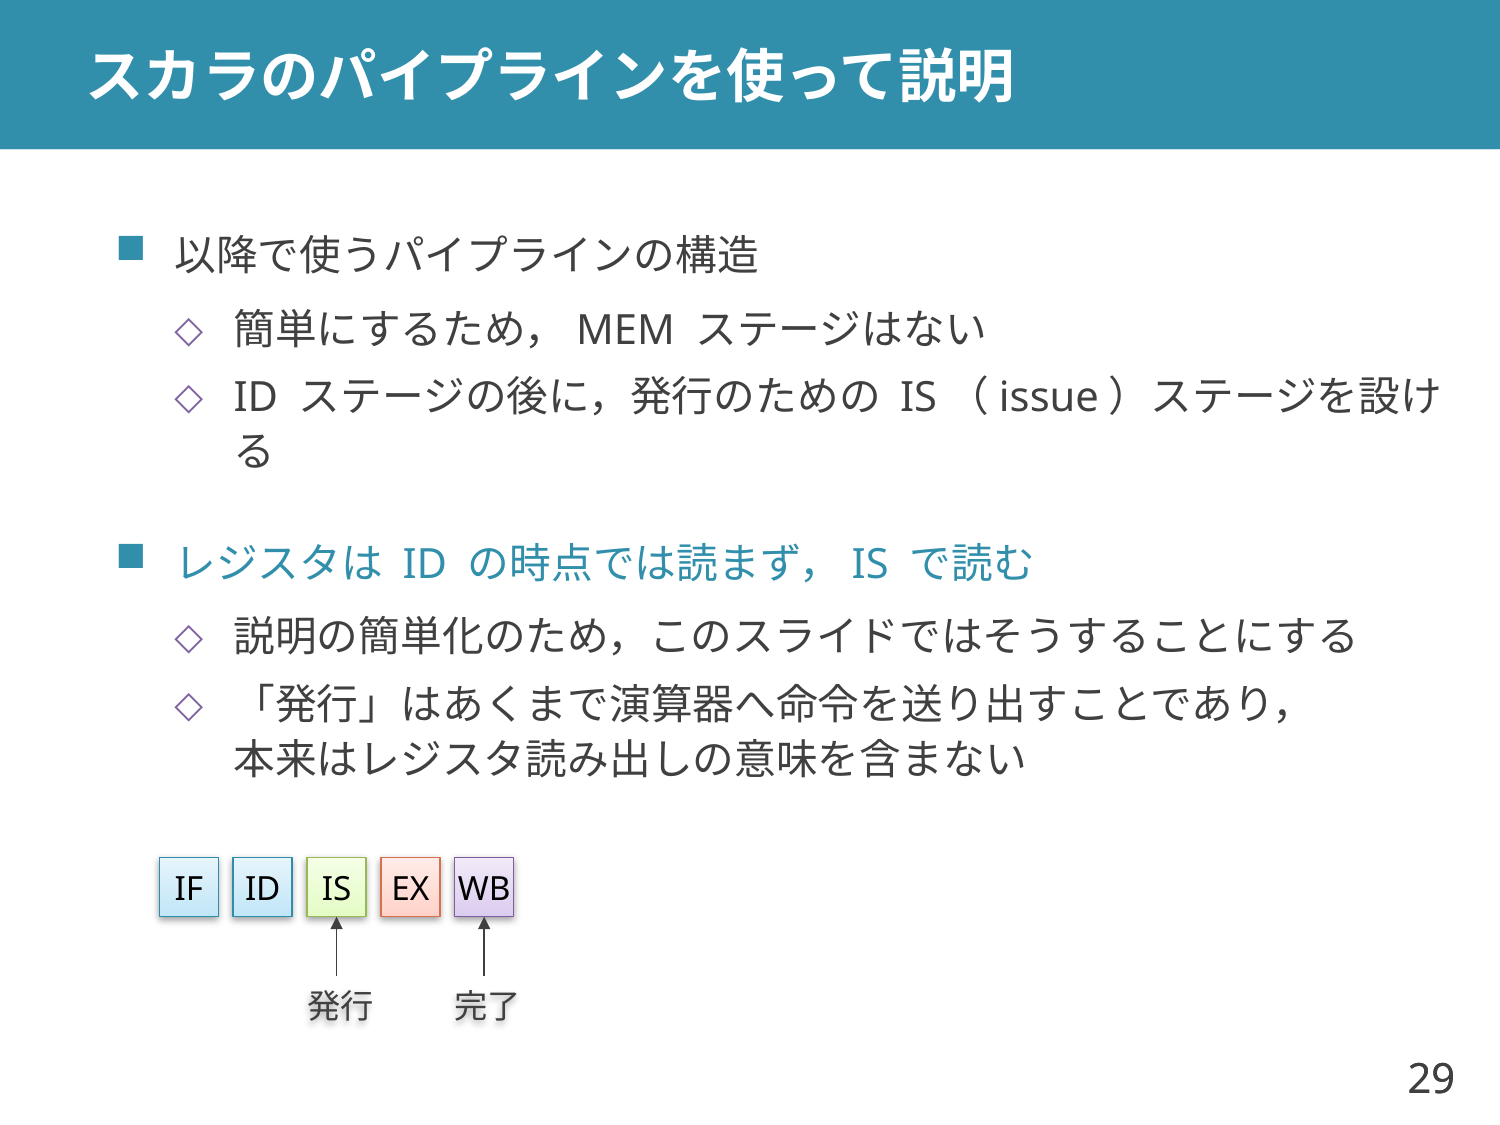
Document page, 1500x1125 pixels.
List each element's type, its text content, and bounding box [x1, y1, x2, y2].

text_box EX [380, 857, 441, 917]
text_box IS [306, 857, 367, 917]
text_box IF [159, 857, 219, 917]
text_box WB [454, 857, 514, 917]
text_box 完了 [454, 975, 573, 1036]
title スカラのパイプラインを使って説明 [70, 0, 1500, 150]
list 以降で使うパイプラインの構造 簡単にするため，MEM ステージはない ID ステージの後に，発行のための IS（issue）ステージを設ける レジスタは ID の時点では読まず，IS で読む 説明の簡単化のため，このスライドではそうすることにする 「発行」はあくまで演算器へ命令を送り出すことであり， 本来はレジスタ読み出しの意味を含まない [100, 178, 1459, 829]
text_box 発行 [306, 975, 426, 1036]
text_box ID [232, 857, 293, 917]
